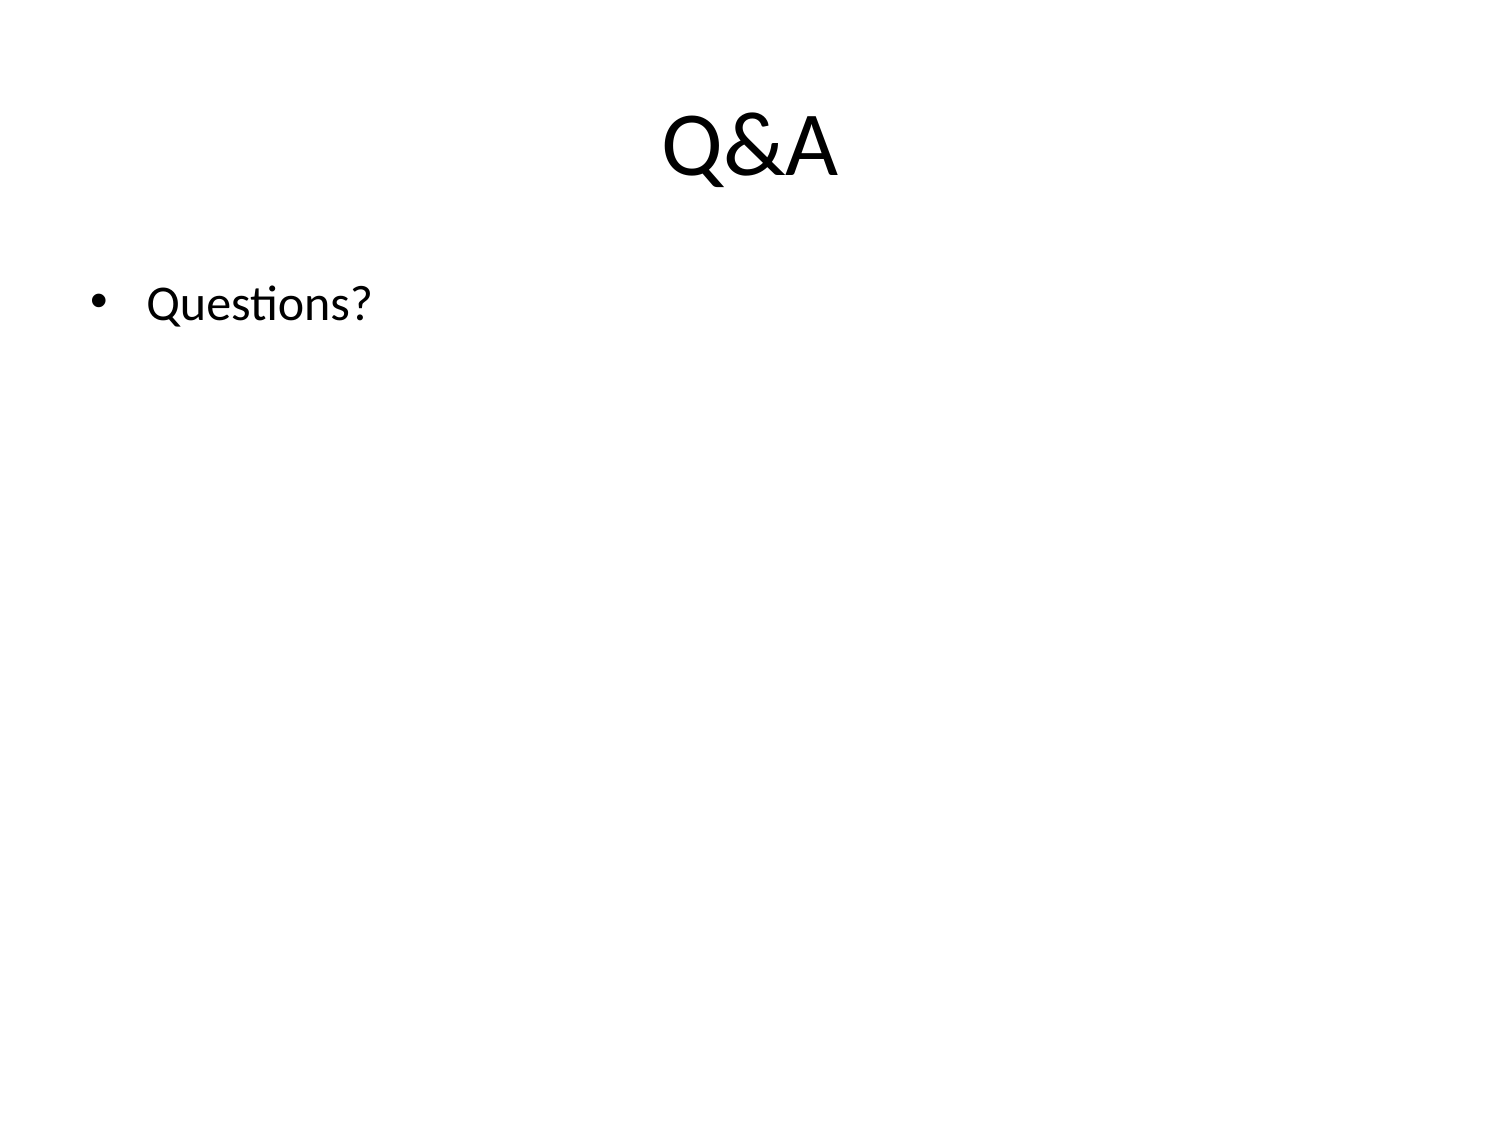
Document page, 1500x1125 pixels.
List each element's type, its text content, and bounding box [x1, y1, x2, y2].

title Q&A [75, 45, 1425, 233]
list Questions? [75, 262, 1425, 1005]
